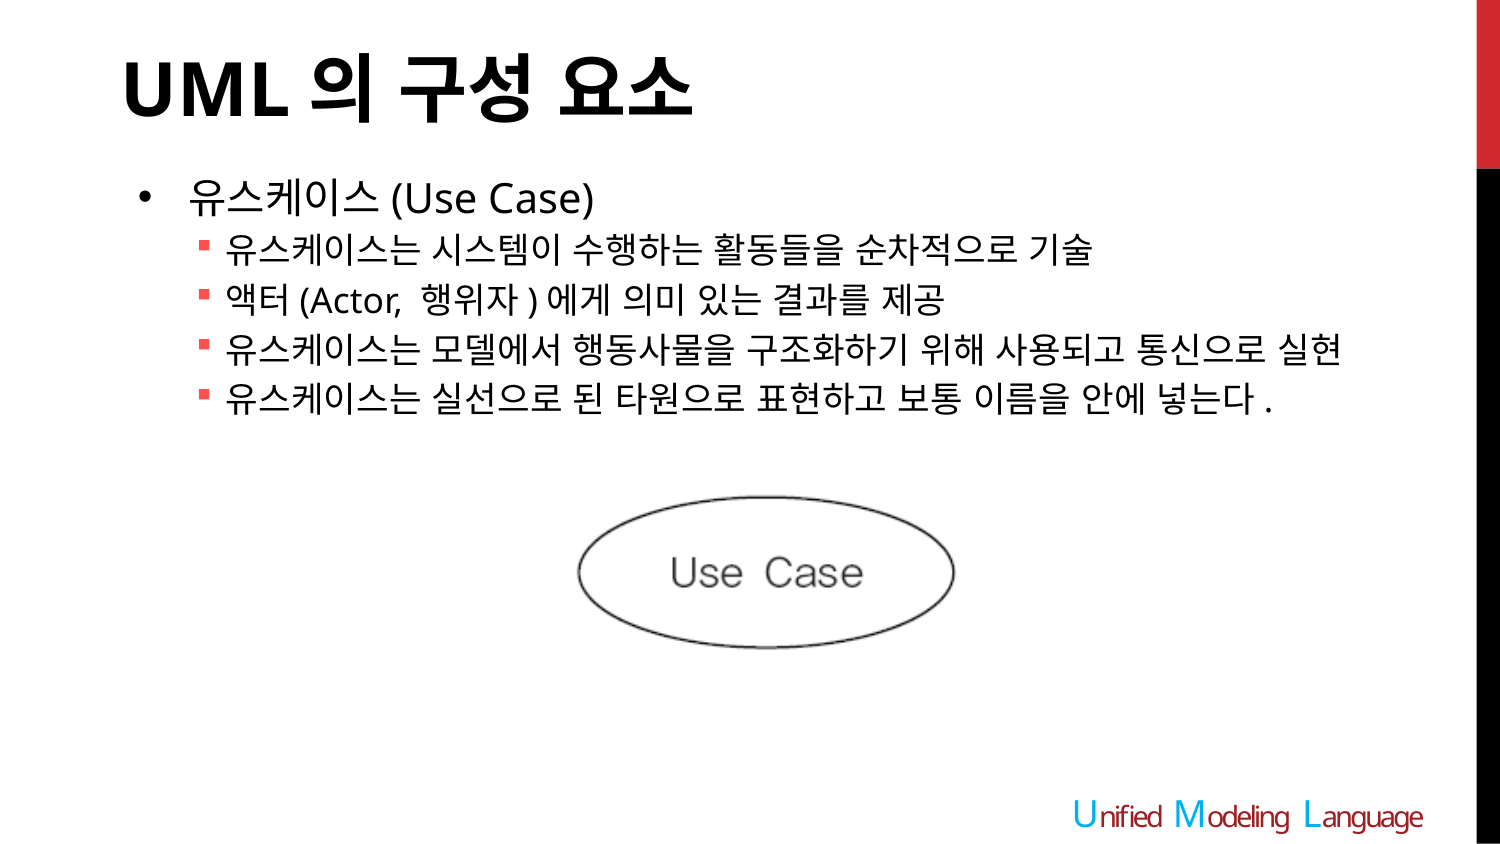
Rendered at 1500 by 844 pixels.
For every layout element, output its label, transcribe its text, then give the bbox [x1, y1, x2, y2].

text_box UML의 구성 요소 [105, 33, 711, 139]
picture [573, 491, 958, 657]
text_box 유스케이스(Use Case) 유스케이스는 시스템이 수행하는 활동들을 순차적으로 기술 액터(Actor, 행위자)에게 의미 있는 결과를 제공 유스케이스는 모델에서 행동사물을 구조화하기 위해 사용되고 통신으로 실현 유스케이스는 실선으로 된 타원으로 표현하고 보통 이름을 안에 넣는다. [93, 164, 1477, 428]
